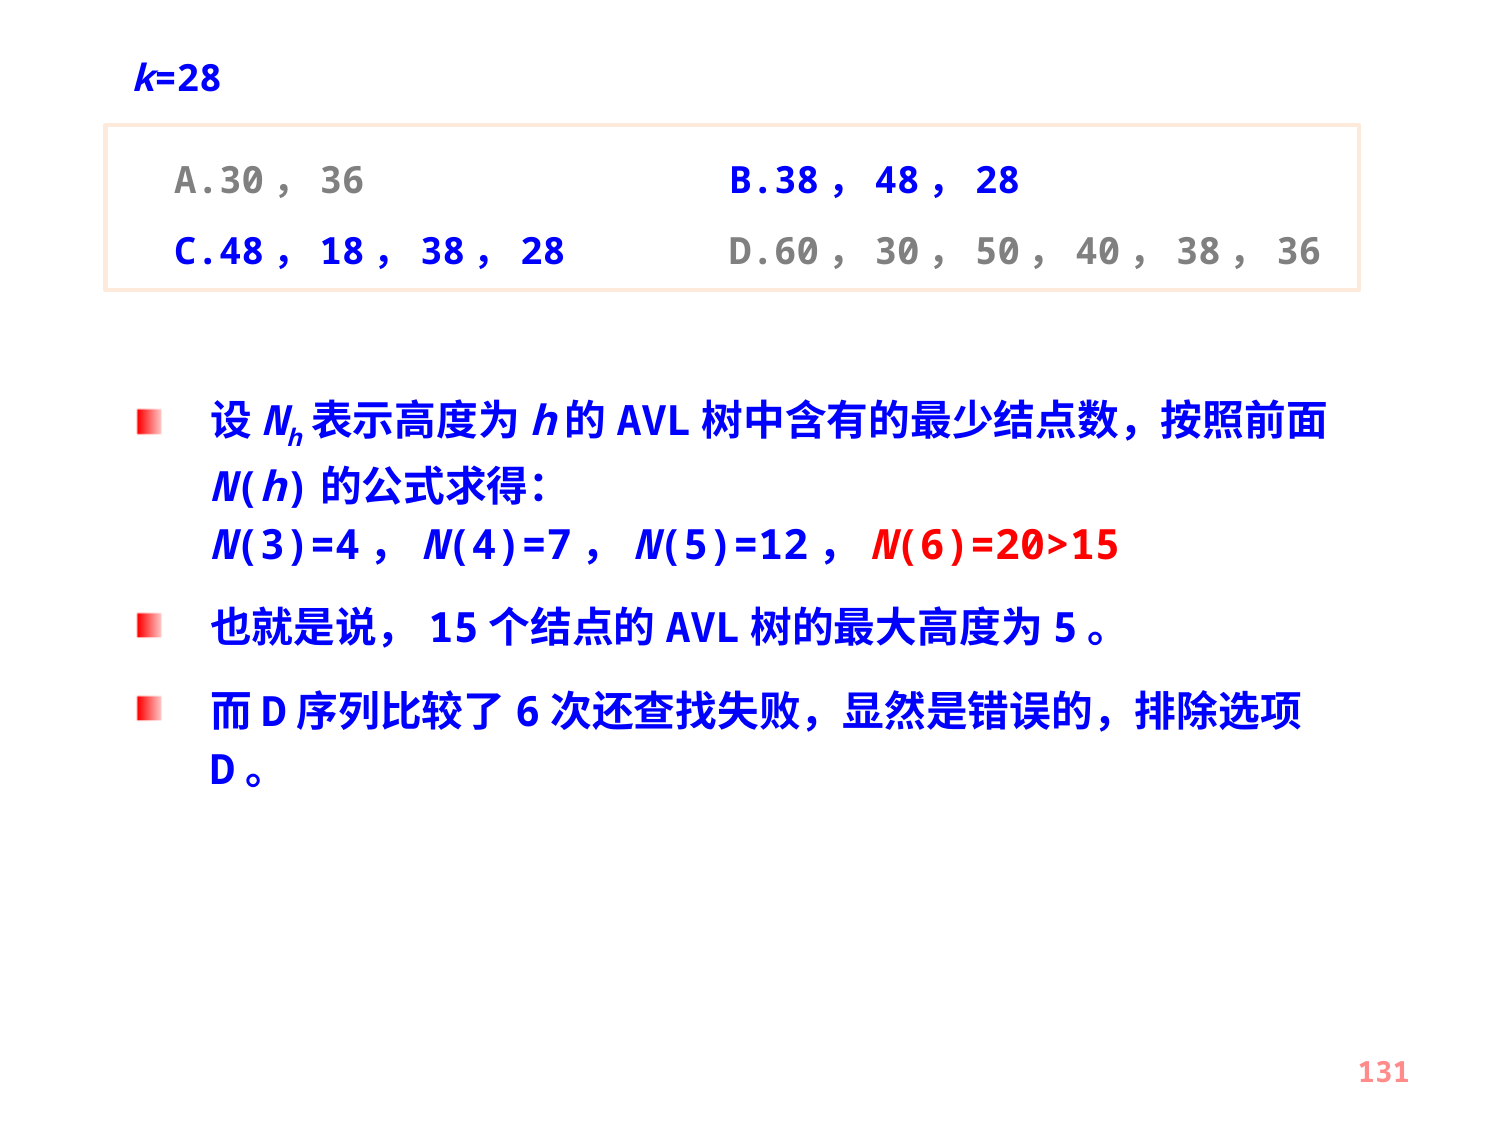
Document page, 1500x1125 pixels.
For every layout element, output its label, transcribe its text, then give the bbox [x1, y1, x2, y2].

picture [135, 611, 165, 641]
picture [135, 407, 165, 438]
slide_number 131 [1074, 1042, 1425, 1103]
picture [135, 694, 165, 724]
text_box k=28 [117, 46, 270, 107]
text_box A.30，36 B.38，48，28 C.48，18，38，28 D.60，30，50，40，38，36 [103, 123, 1361, 292]
text_box 设Nh表示高度为h的AVL树中含有的最少结点数，按照前面N(h)的公式求得： N(3)=4，N(4)=7，N(5)=12，N(6)=20>15 也就是说，15个结点的AVL树的最大高度为5。 而D序列比较了6次还查找失败，显然是错误的，排除选项D。 [103, 373, 1350, 812]
